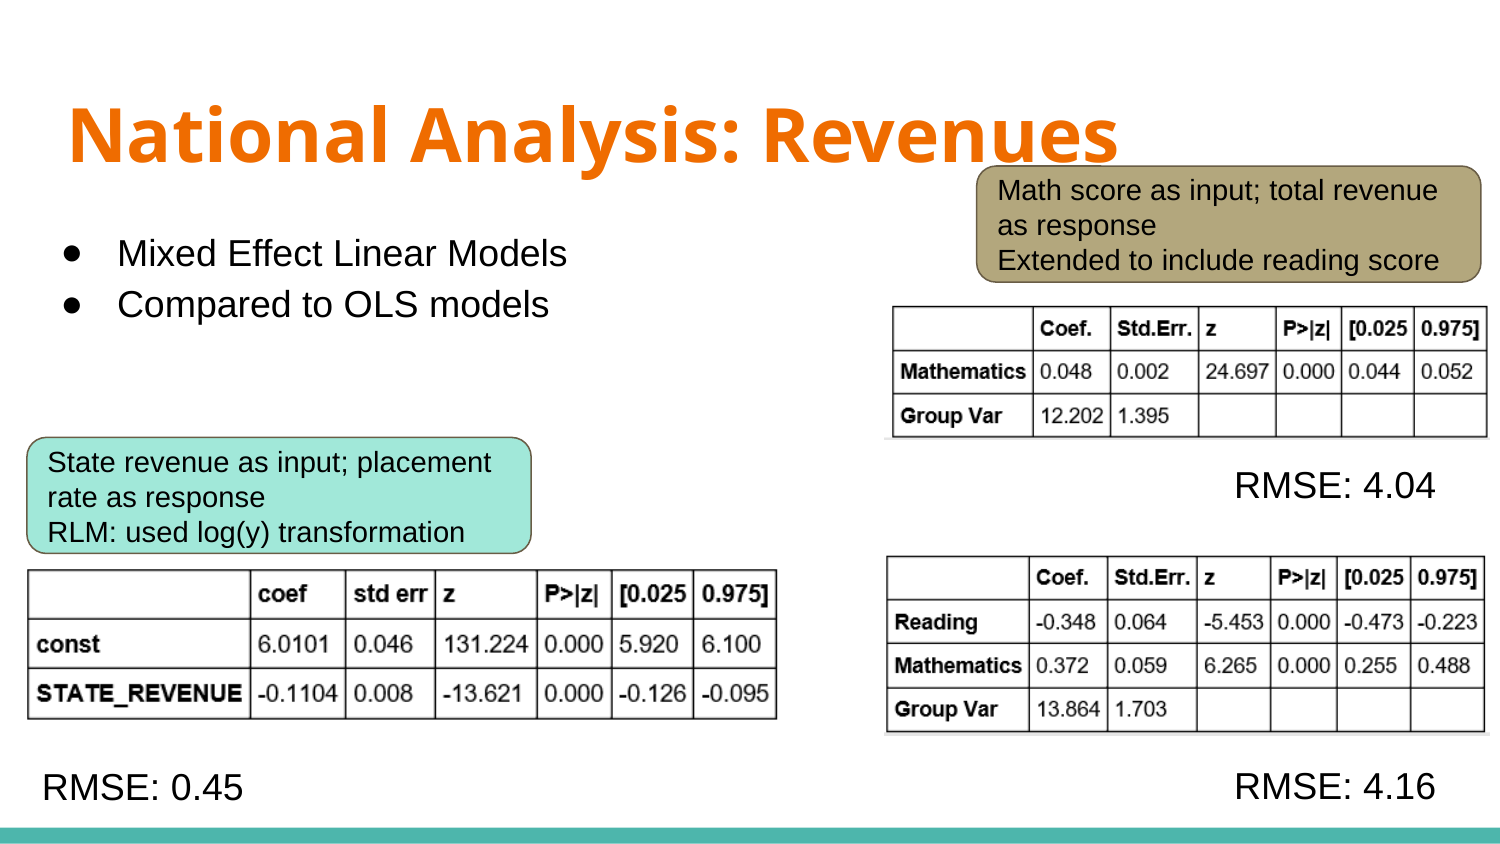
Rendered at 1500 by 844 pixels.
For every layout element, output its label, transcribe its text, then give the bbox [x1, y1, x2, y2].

text_box State revenue as input; placement rate as response RLM: used log(y) transformation [26, 437, 532, 554]
picture [26, 568, 780, 728]
text_box RMSE: 4.04 [1219, 447, 1490, 538]
text_box Math score as input; total revenue as response Extended to include reading score [976, 166, 1481, 283]
list Mixed Effect Linear Models Compared to OLS models [26, 206, 828, 422]
text_box RMSE: 0.45 [26, 735, 297, 840]
picture [884, 300, 1490, 440]
picture [884, 550, 1490, 736]
text_box RMSE: 4.16 [1219, 743, 1490, 828]
title National Analysis: Revenues [51, 72, 1449, 189]
